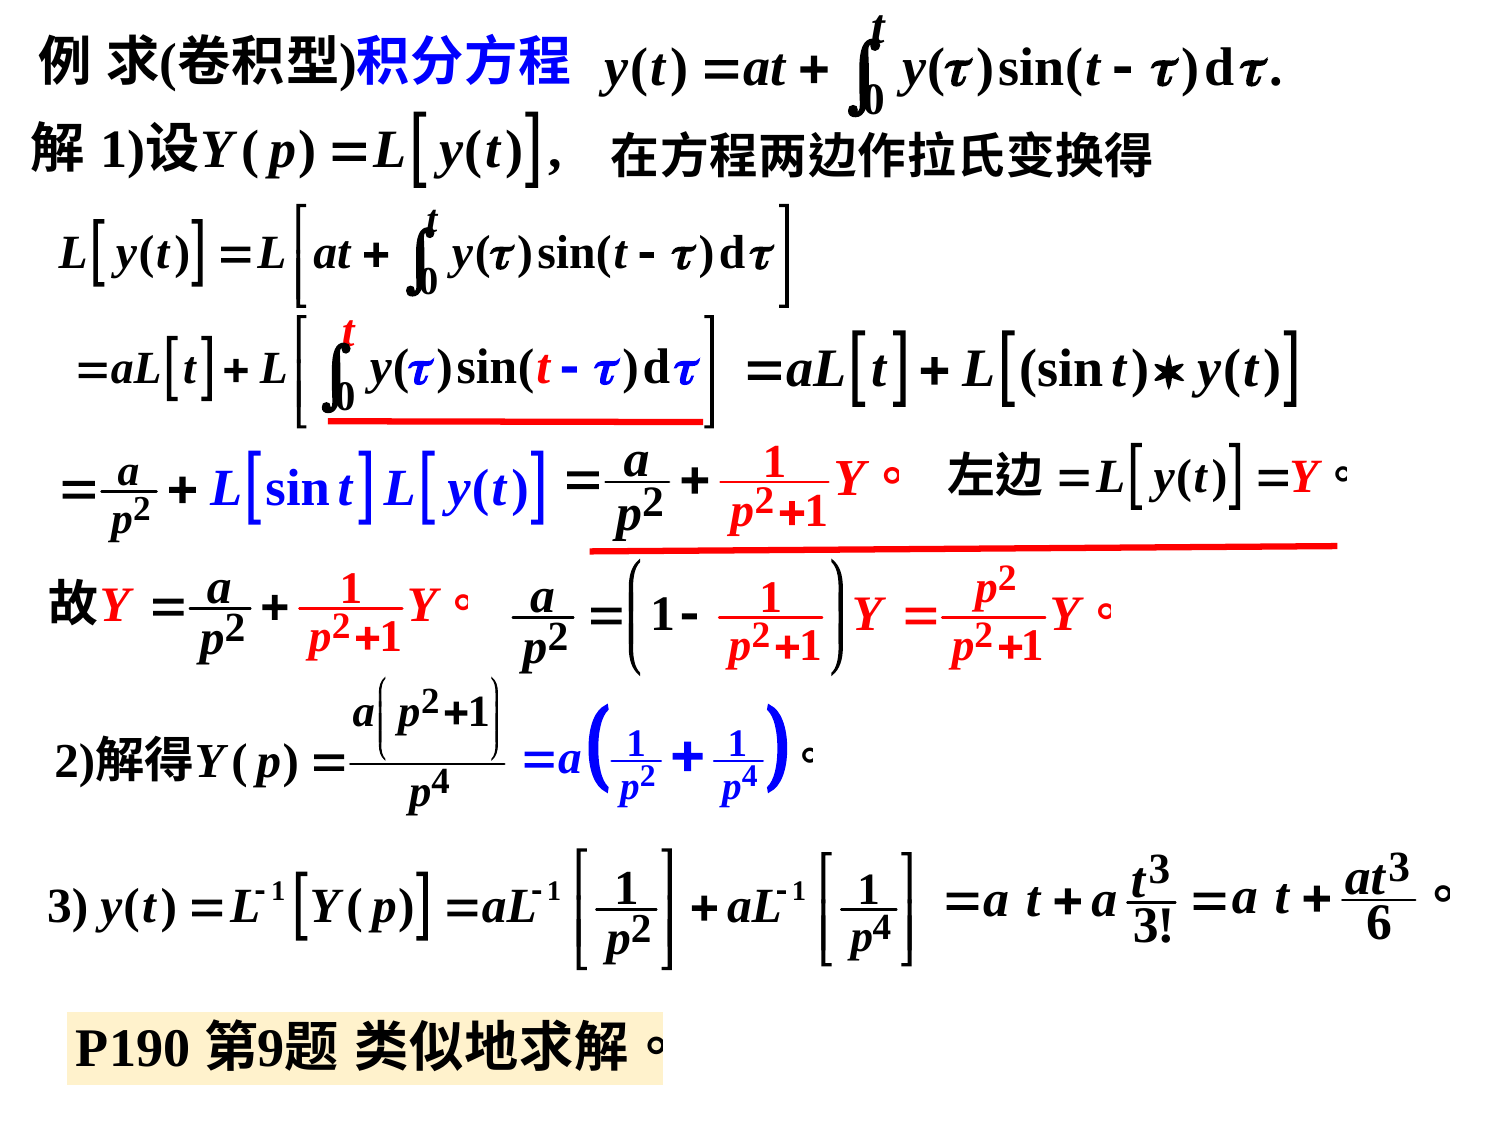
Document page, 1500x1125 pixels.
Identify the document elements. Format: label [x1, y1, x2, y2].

text_box [734, 327, 1308, 419]
text_box [46, 666, 513, 826]
text_box [589, 4, 1294, 127]
text_box [49, 448, 554, 554]
text_box [504, 551, 1111, 685]
text_box [23, 109, 593, 200]
text_box [32, 27, 584, 104]
text_box [933, 843, 1228, 956]
text_box [604, 127, 1164, 190]
text_box [39, 840, 930, 980]
text_box [67, 306, 731, 438]
text_box [49, 197, 808, 317]
text_box [941, 440, 1347, 520]
text_box [513, 698, 813, 821]
text_box [67, 1012, 663, 1085]
text_box [1224, 840, 1450, 953]
text_box [43, 564, 468, 676]
text_box [589, 545, 1338, 552]
text_box [554, 434, 899, 551]
